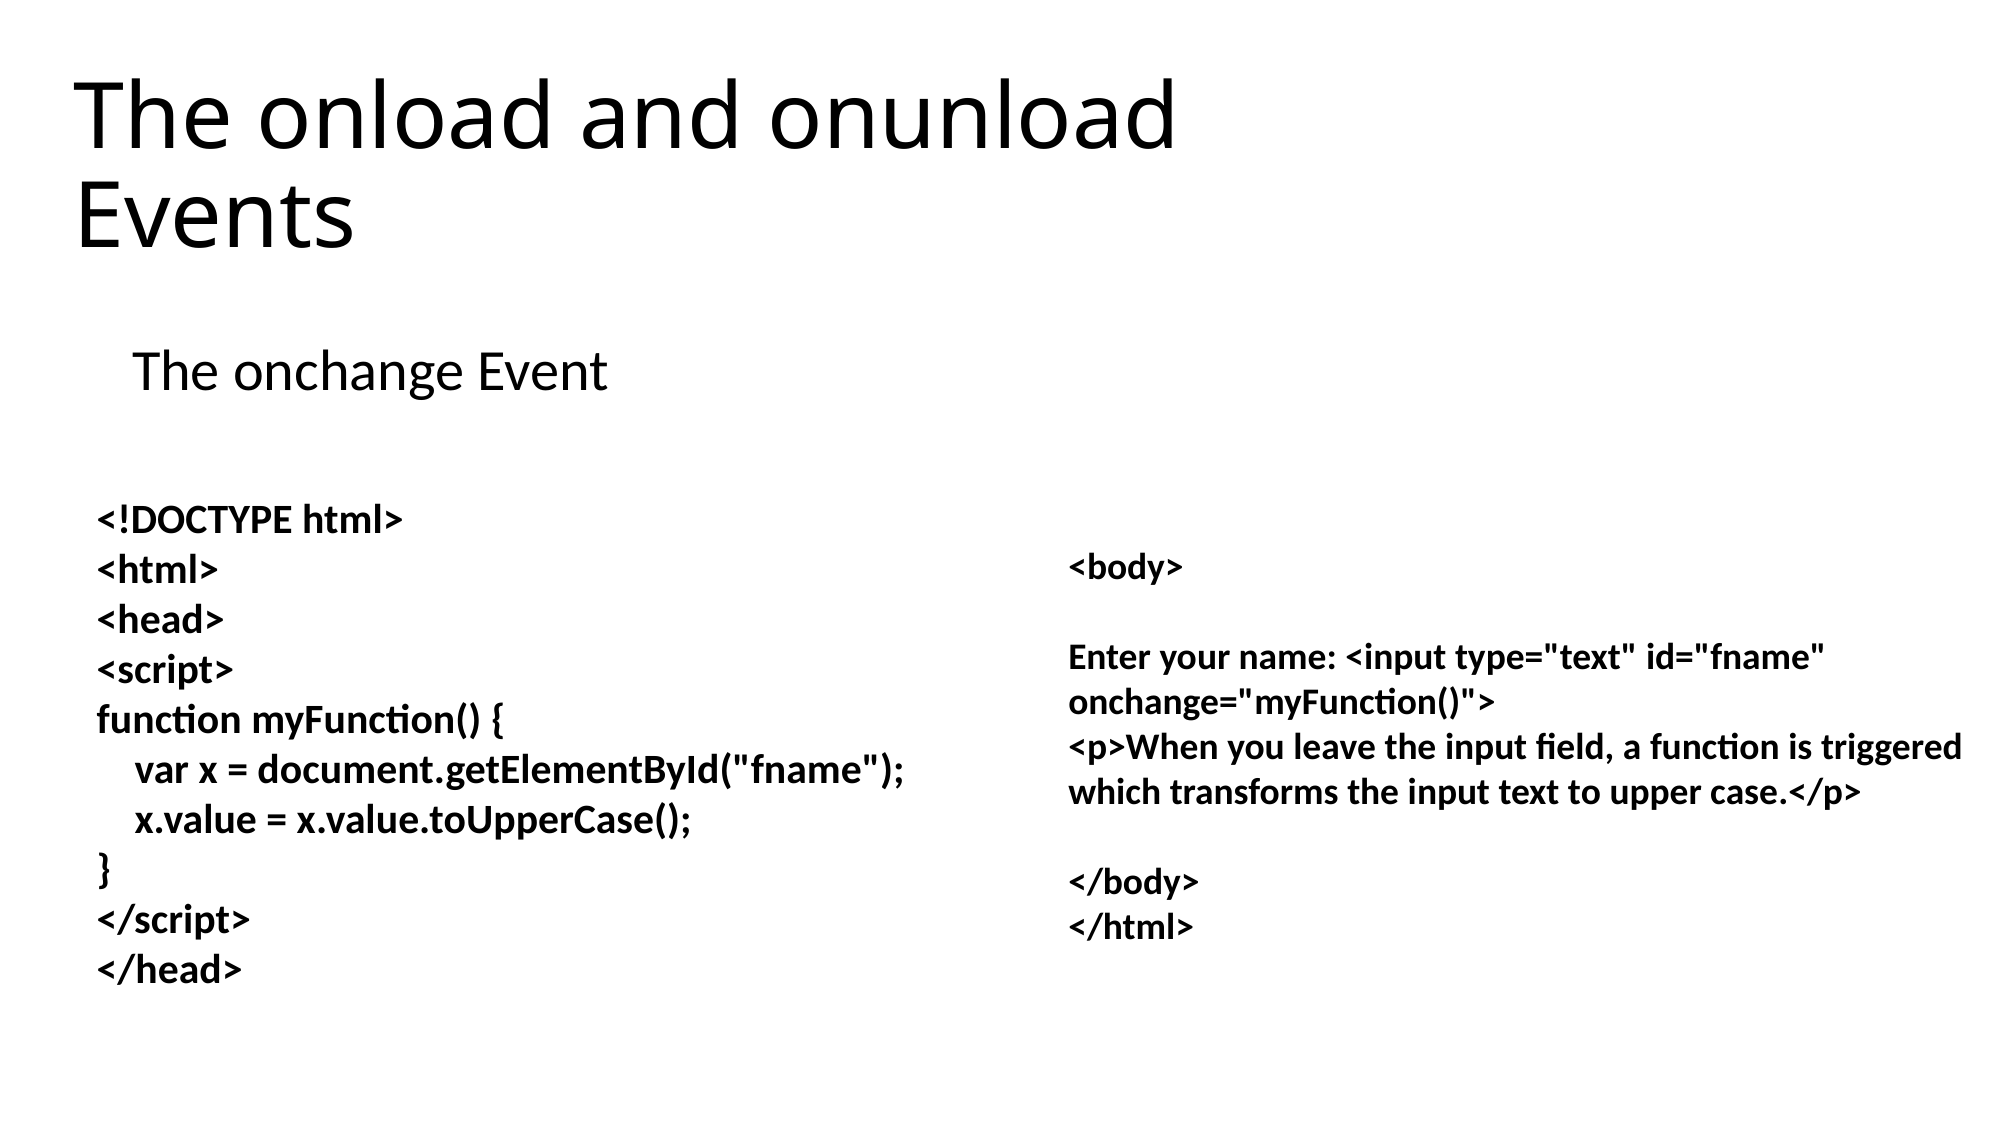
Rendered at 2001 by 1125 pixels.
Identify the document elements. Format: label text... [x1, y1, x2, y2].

title The onload and onunload Events [58, 45, 1459, 293]
text_box <body> Enter your name: <input type="text" id="fname" onchange="myFunction()"> <p>When you leave the input field, a function is triggered which transforms the input text to upper case.</p> </body> </html> [1053, 534, 2000, 955]
text_box The onchange Event [117, 324, 624, 410]
text_box <!DOCTYPE html> <html> <head> <script> function myFunction() { var x = document.getElementById("fname"); x.value = x.value.toUpperCase(); } </script> </head> [81, 484, 1082, 1000]
